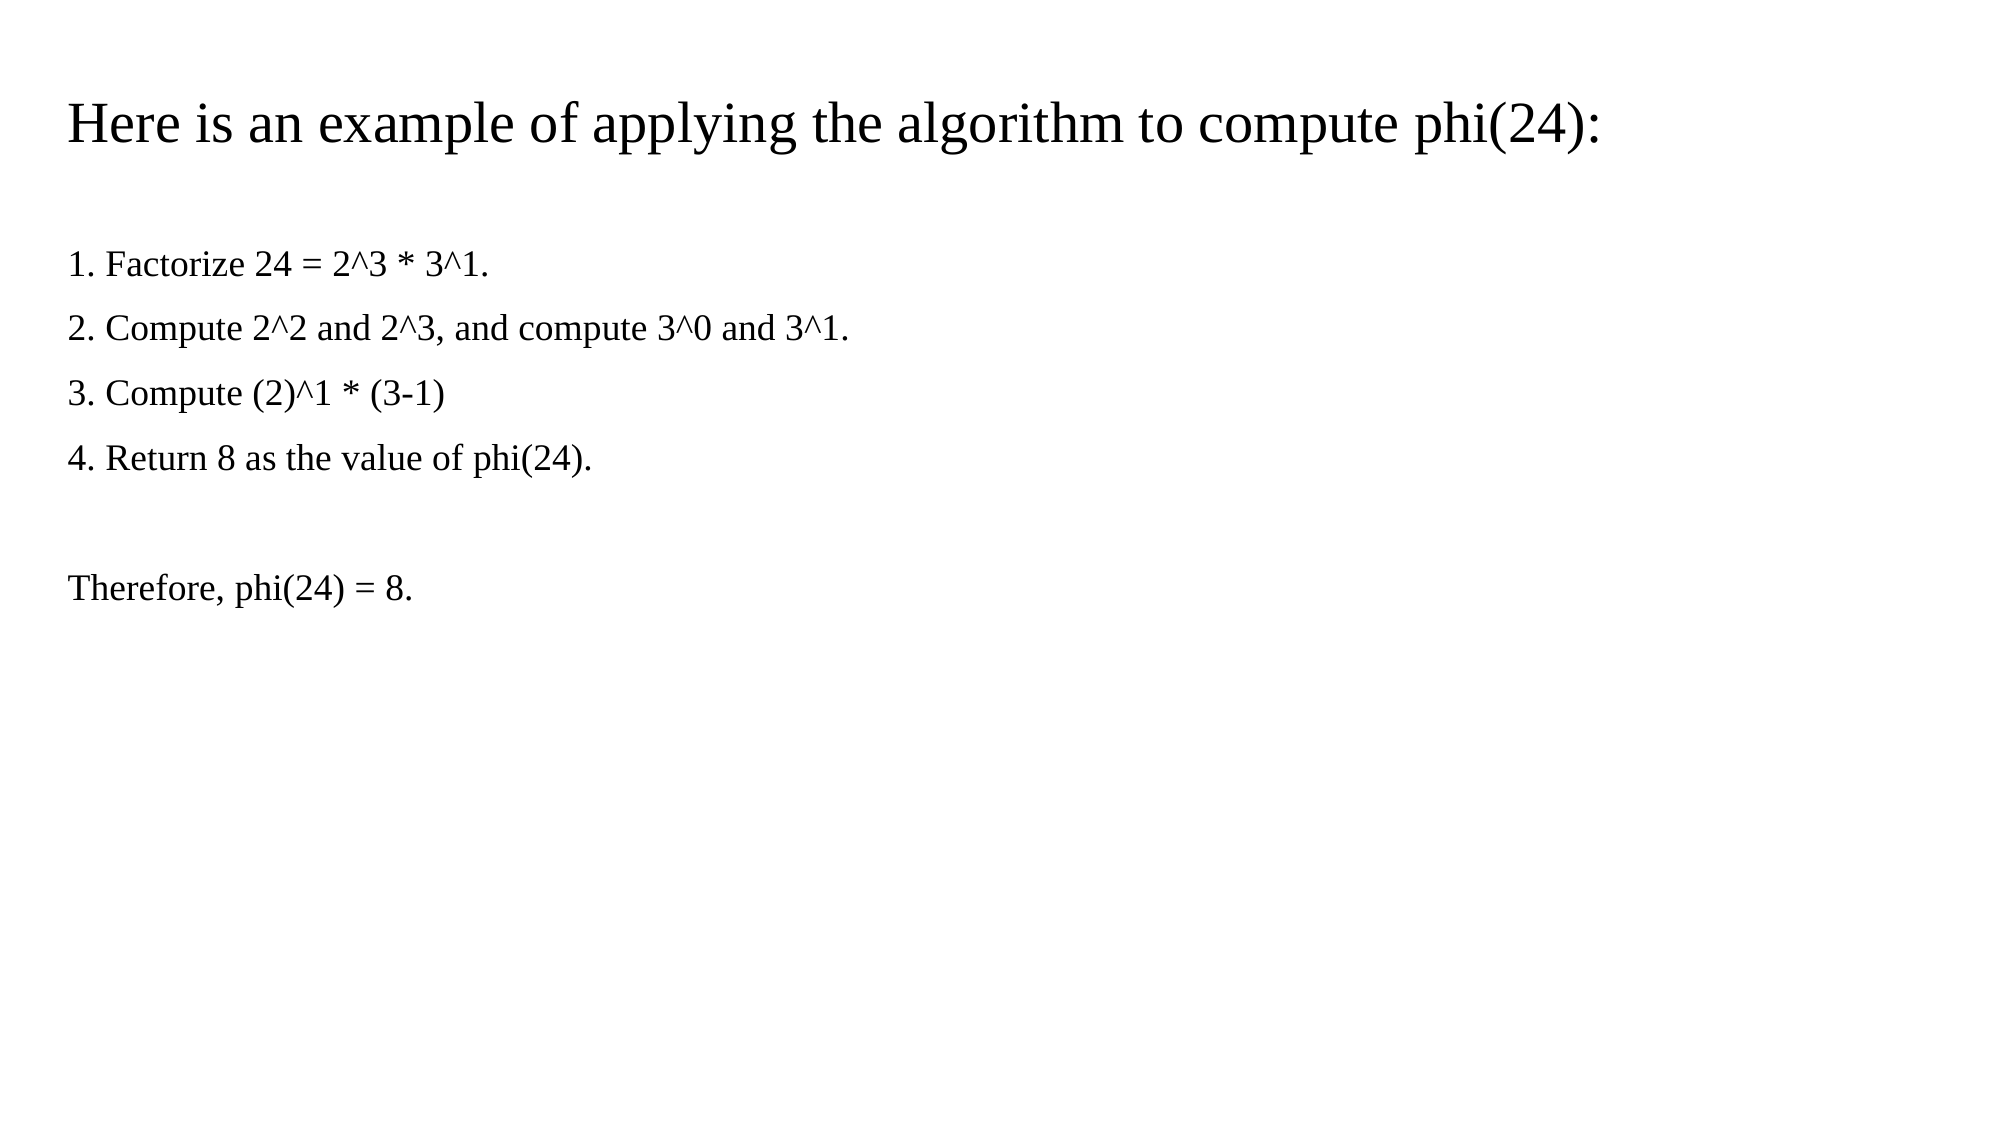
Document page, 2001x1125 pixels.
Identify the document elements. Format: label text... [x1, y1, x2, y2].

text_box Here is an example of applying the algorithm to compute phi(24): 1. Factorize 24 = 2^3 * 3^1. 2. Compute 2^2 and 2^3, and compute 3^0 and 3^1. 3. Compute (2)^1 * (3-1) 4. Return 8 as the value of phi(24). Therefore, phi(24) = 8. [52, 71, 1914, 616]
